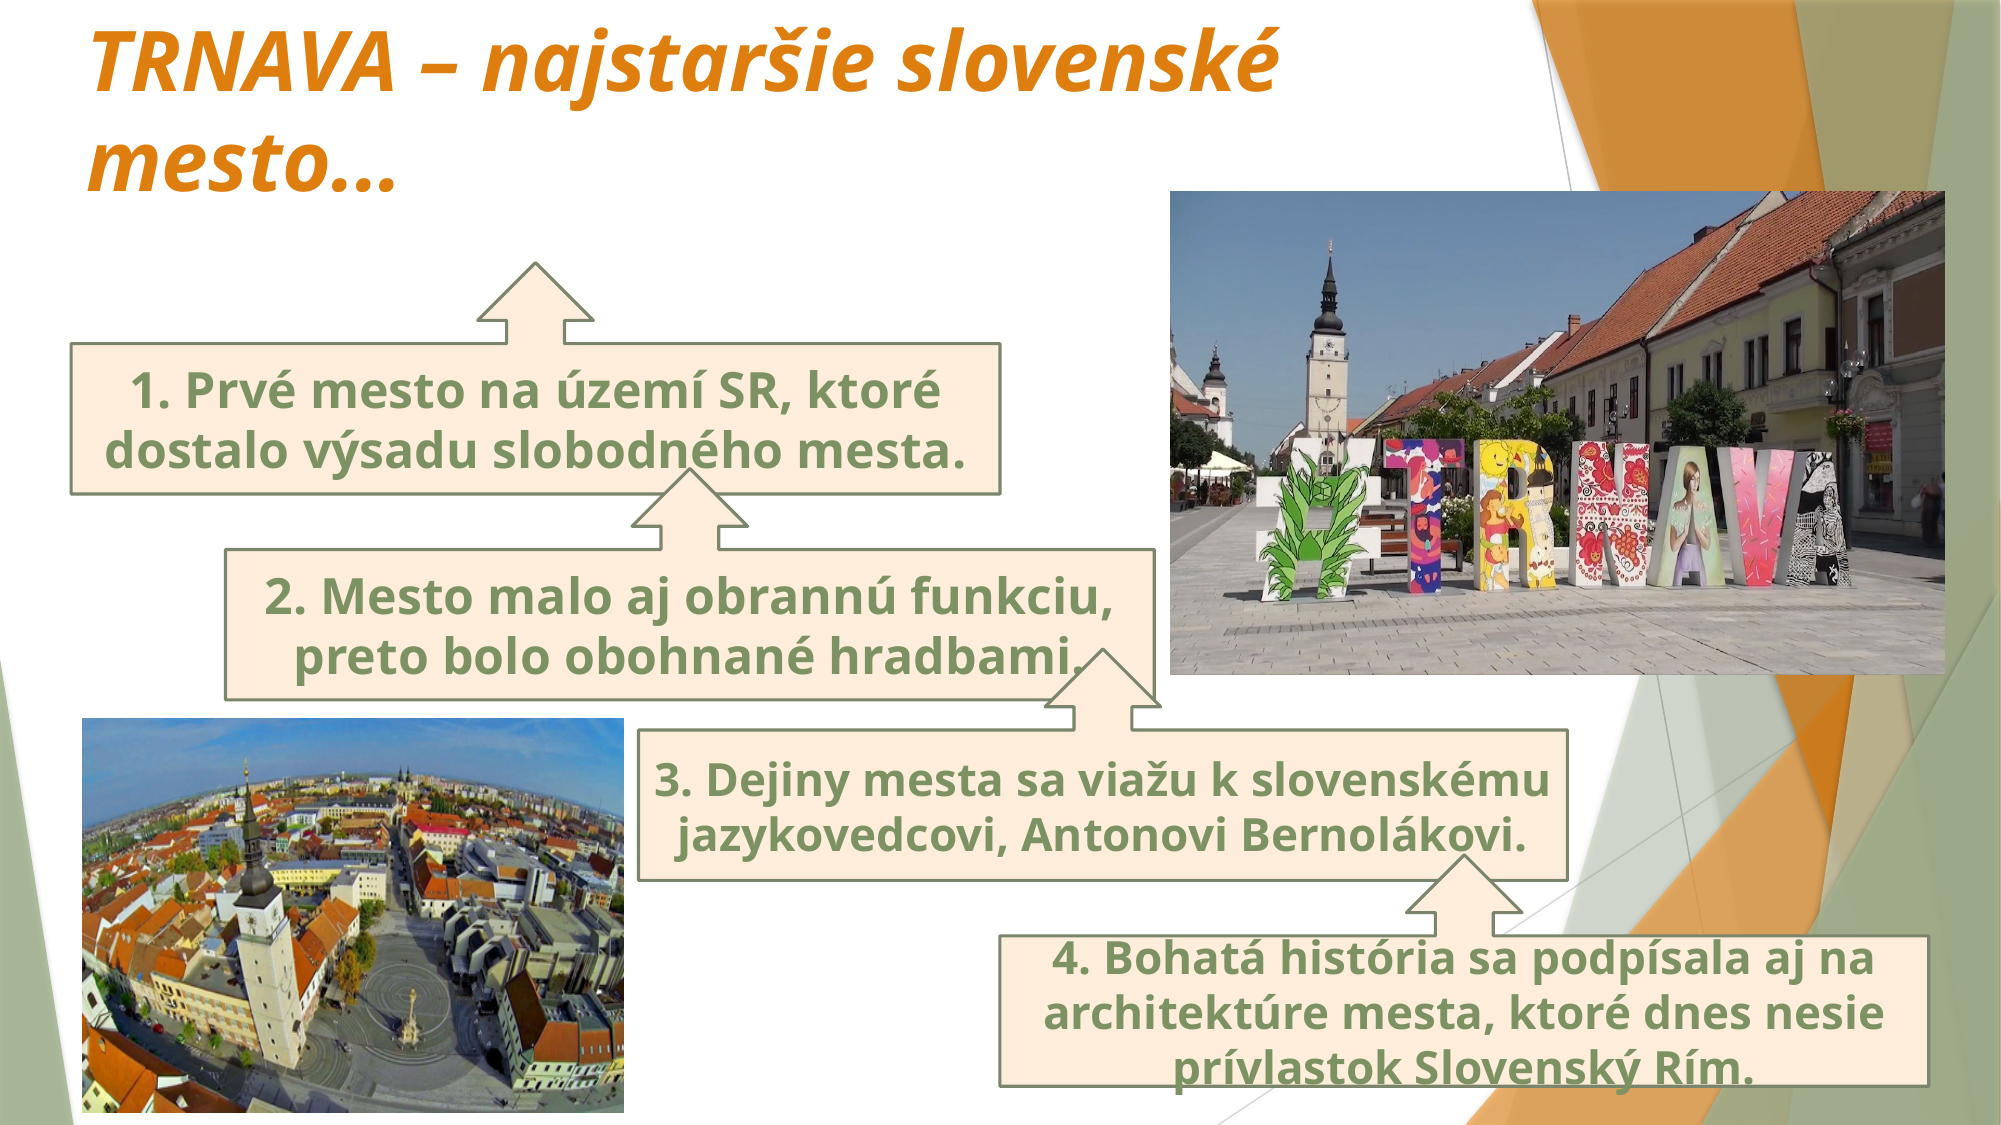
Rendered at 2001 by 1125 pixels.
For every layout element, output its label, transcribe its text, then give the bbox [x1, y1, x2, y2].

picture [1170, 190, 1945, 675]
text_box 4. Bohatá história sa podpísala aj na architektúre mesta, ktoré dnes nesie prívlastok Slovenský Rím. [998, 853, 1931, 1088]
text_box 3. Dejiny mesta sa viažu k slovenskému jazykovedcovi, Antonovi Bernolákovi. [636, 647, 1569, 882]
text_box 2. Mesto malo aj obrannú funkciu, preto bolo obohnané hradbami. [223, 467, 1156, 702]
text_box 1. Prvé mesto na území SR, ktoré dostalo výsadu slobodného mesta. [69, 261, 1002, 496]
picture [81, 718, 624, 1114]
title TRNAVA – najstaršie slovenské mesto... [71, 0, 1482, 217]
